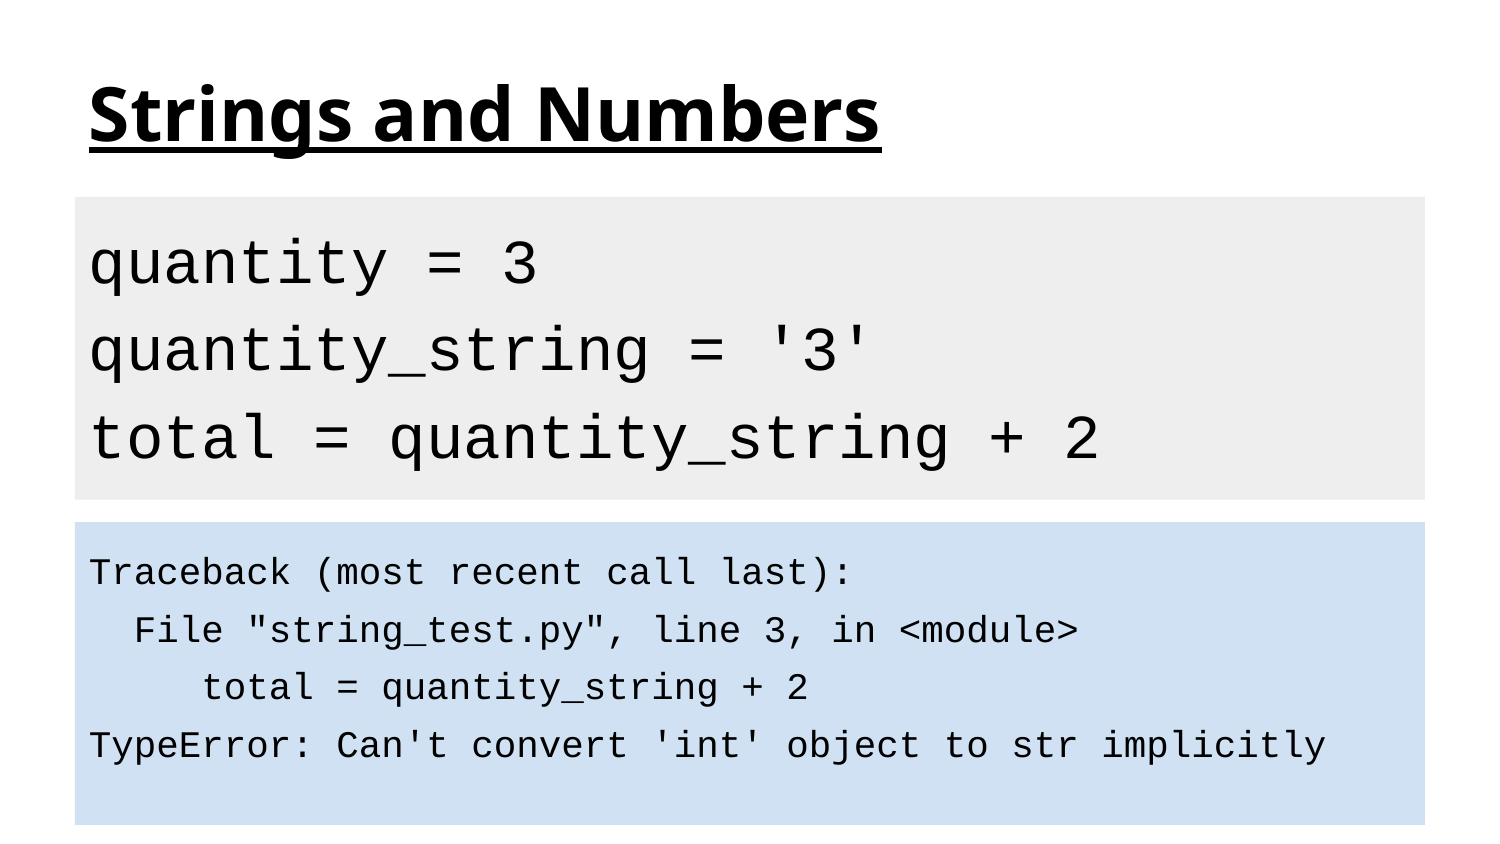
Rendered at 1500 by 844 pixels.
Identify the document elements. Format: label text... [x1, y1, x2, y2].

title Strings and Numbers [70, 64, 1430, 159]
text_box [74, 522, 1425, 825]
text_box Traceback (most recent call last): File "string_test.py", line 3, in <module> total = quantity_string + 2 TypeError: Can't convert 'int' object to str implicitly [86, 532, 1329, 768]
text_box [74, 196, 1425, 500]
text_box quantity = 3 quantity_string = '3' total = quantity_string + 2 [86, 206, 1104, 473]
